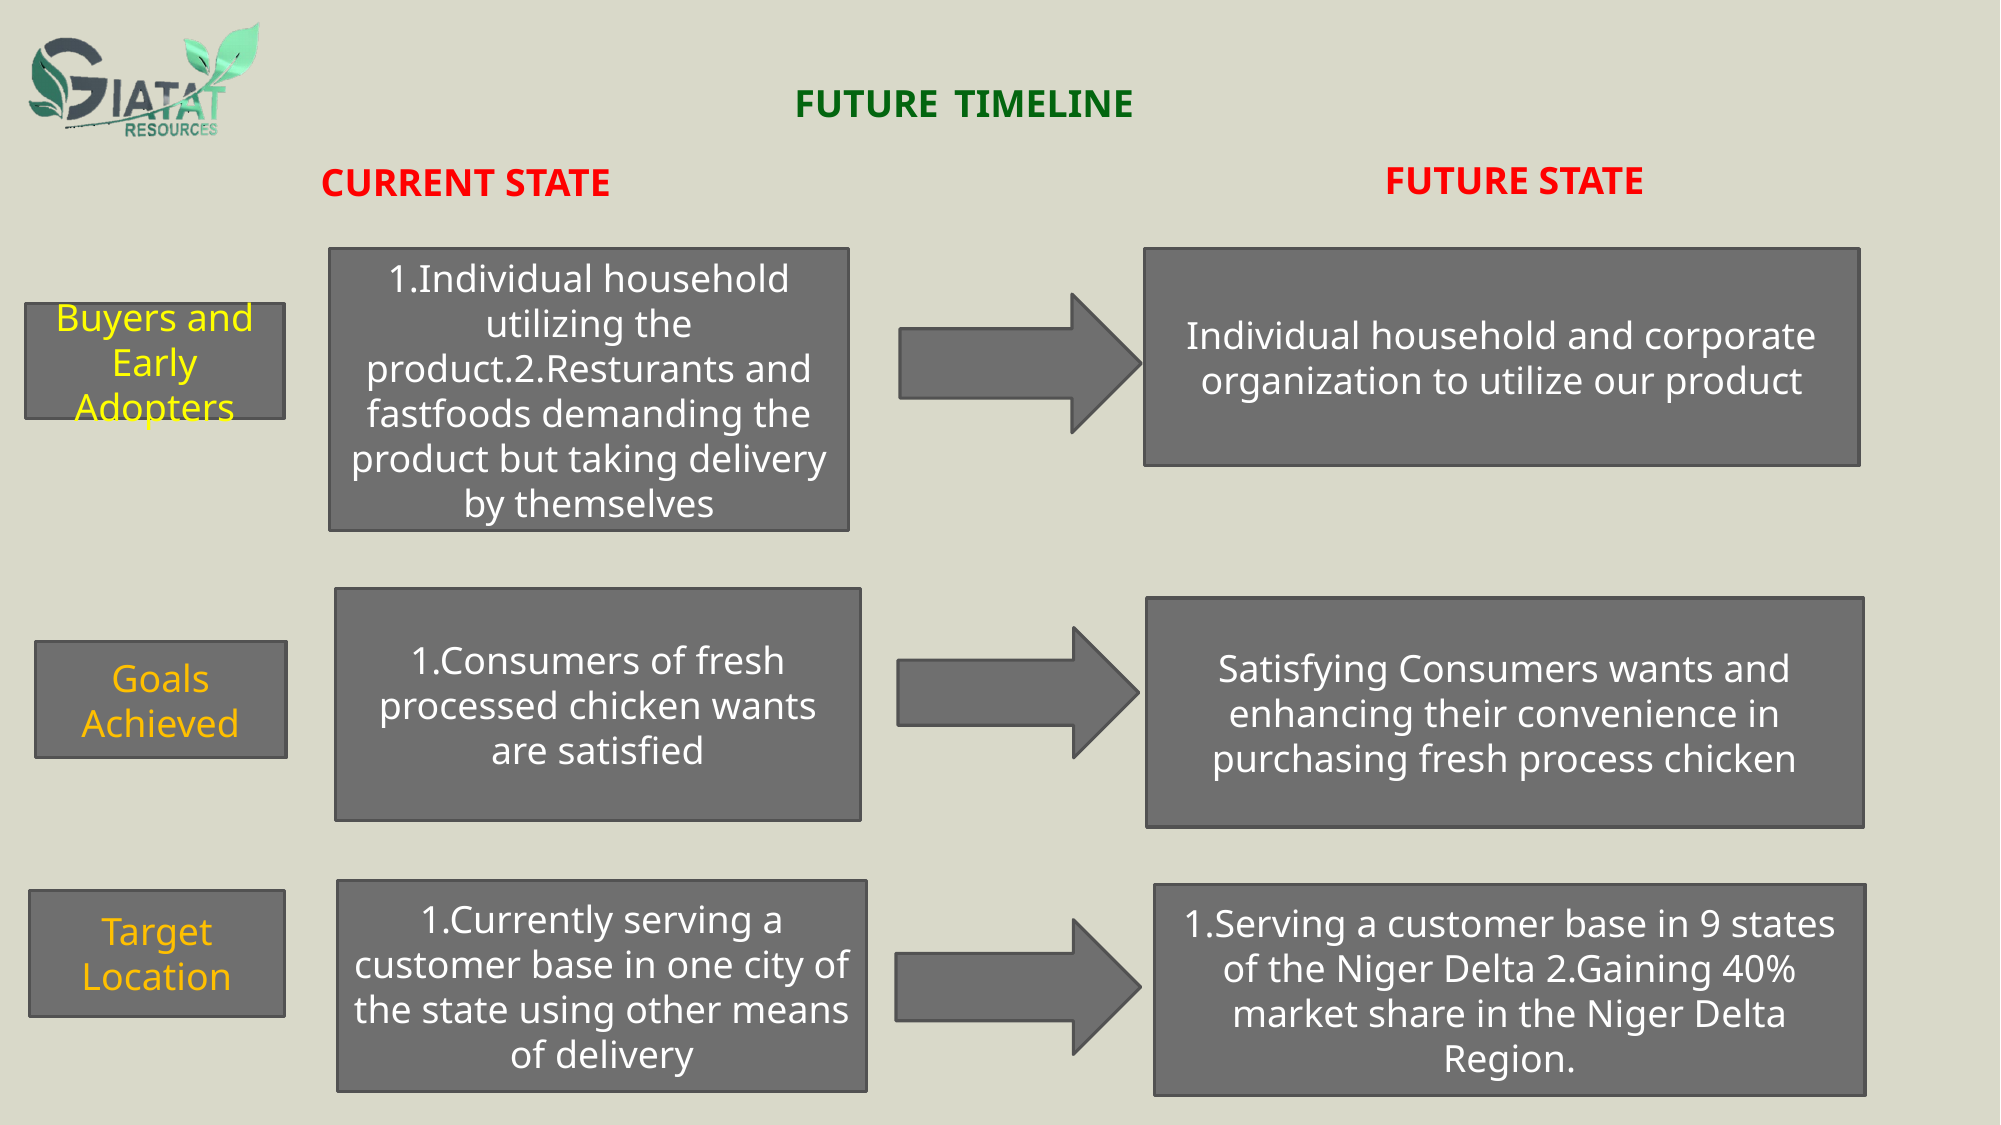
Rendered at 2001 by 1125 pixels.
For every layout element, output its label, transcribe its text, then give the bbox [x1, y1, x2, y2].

text_box [896, 626, 1140, 760]
picture [23, 17, 263, 141]
text_box Individual household and corporate organization to utilize our product [1143, 247, 1861, 467]
text_box 1.Consumers of fresh processed chicken wants are satisfied [334, 587, 862, 822]
text_box Buyers and Early Adopters [24, 302, 286, 420]
text_box 1.Currently serving a customer base in one city of the state using other means of delivery [336, 879, 868, 1093]
text_box FUTURE STATE [1369, 149, 1729, 210]
text_box CURRENT STATE [305, 151, 823, 212]
text_box [894, 918, 1142, 1056]
text_box FUTURE TIMELINE [779, 51, 1287, 137]
text_box [898, 292, 1143, 435]
text_box Goals Achieved [34, 640, 288, 759]
text_box 1.Serving a customer base in 9 states of the Niger Delta 2.Gaining 40% market share in the Niger Delta Region. [1153, 883, 1867, 1097]
text_box Target Location [28, 889, 286, 1018]
text_box 1.Individual household utilizing the product.2.Resturants and fastfoods demanding the product but taking delivery by themselves [328, 247, 850, 532]
text_box Satisfying Consumers wants and enhancing their convenience in purchasing fresh process chicken [1145, 596, 1865, 829]
